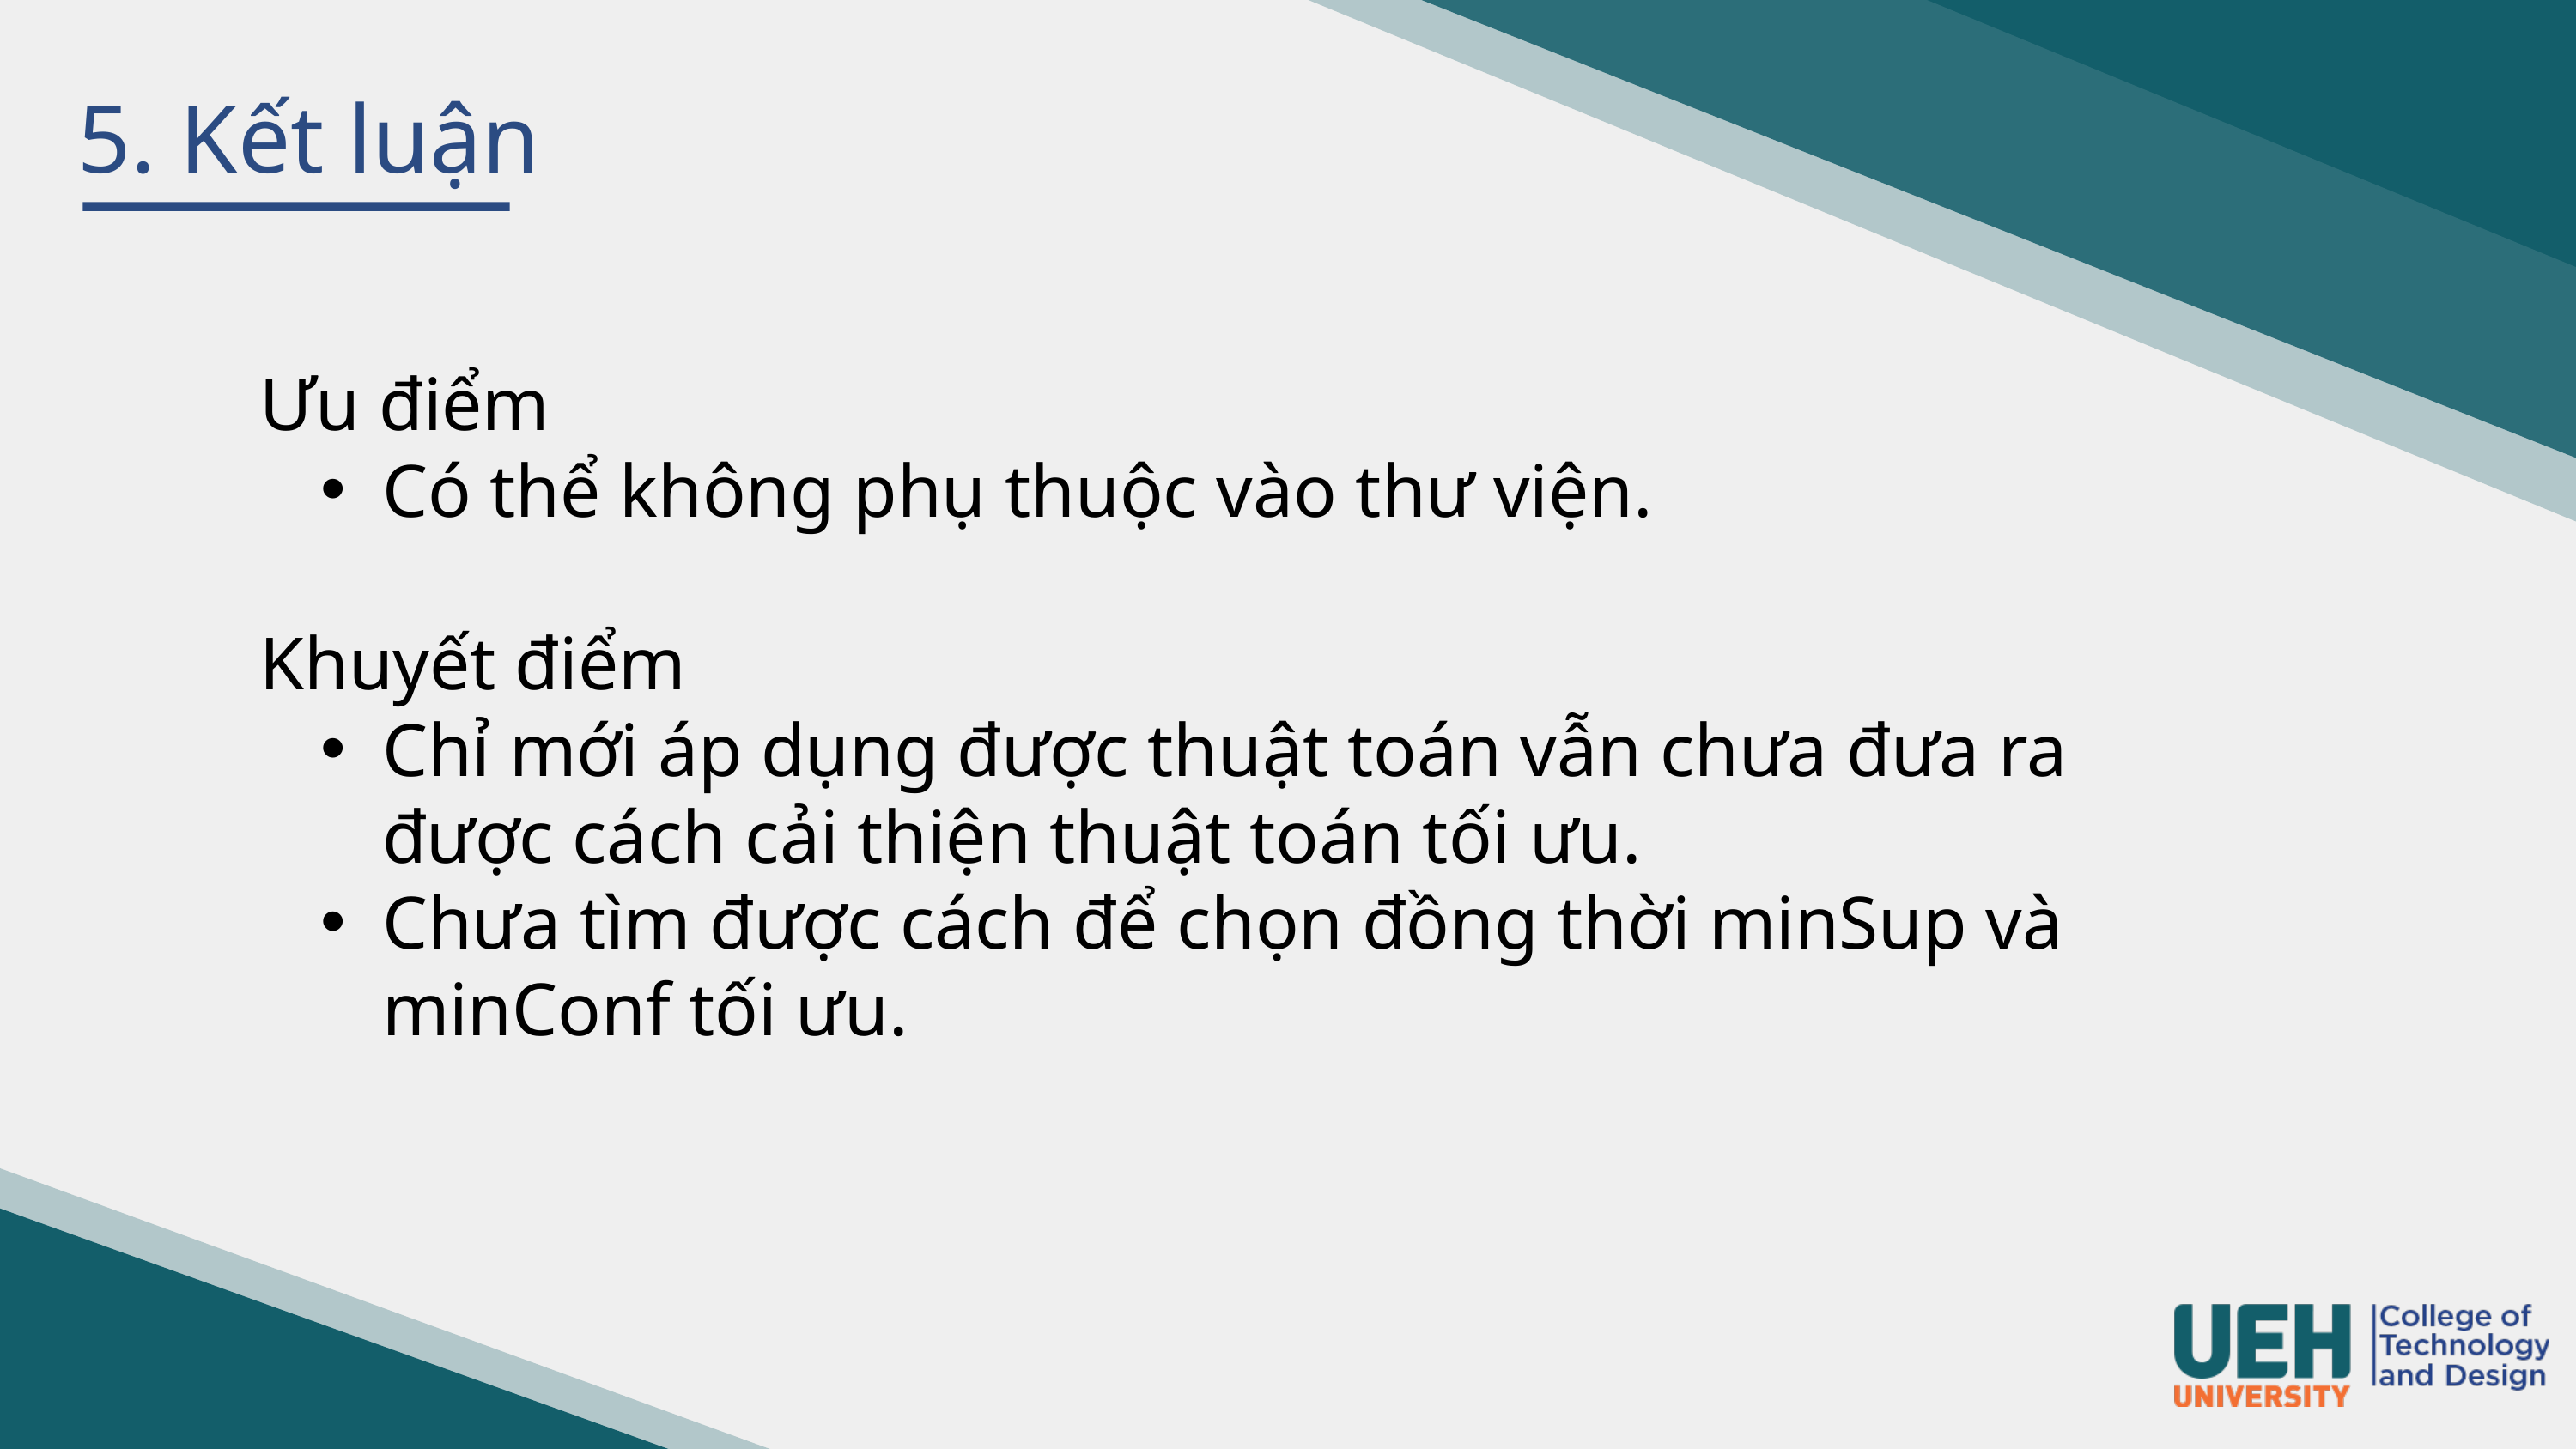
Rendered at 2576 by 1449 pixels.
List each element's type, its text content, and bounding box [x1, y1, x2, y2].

text_box [2173, 1303, 2549, 1407]
text_box Ưu điểm Có thể không phụ thuộc vào thư viện. Khuyết điểm Chỉ mới áp dụng được thuật toán vẫn chưa đưa ra được cách cải thiện thuật toán tối ưu. Chưa tìm được cách để chọn đồng thời minSup và minConf tối ưu. [259, 359, 2209, 1051]
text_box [0, 928, 1157, 1449]
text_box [77, 79, 1092, 210]
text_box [1171, 0, 2576, 777]
